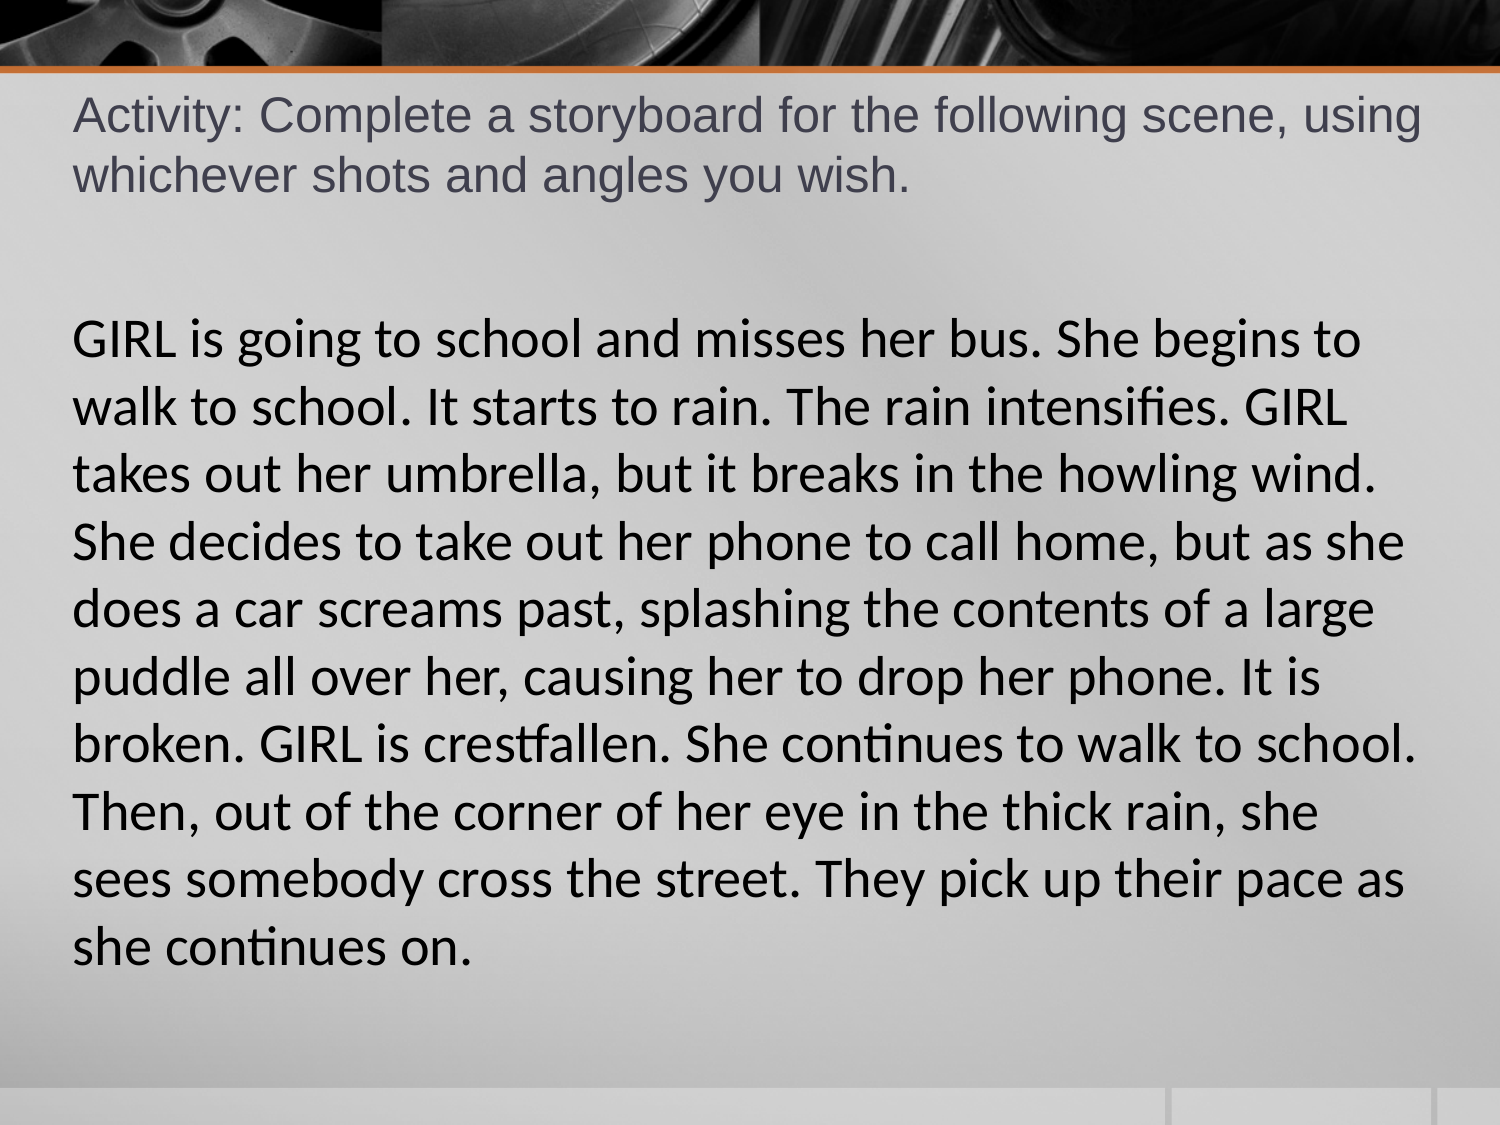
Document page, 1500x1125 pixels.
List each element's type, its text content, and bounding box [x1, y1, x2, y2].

picture [0, 0, 1500, 1125]
list GIRL is going to school and misses her bus. She begins to walk to school. It starts to rain. The rain intensifies. GIRL takes out her umbrella, but it breaks in the howling wind. She decides to take out her phone to call home, but as she does a car screams past, splashing the contents of a large puddle all over her, causing her to drop her phone. It is broken. GIRL is crestfallen. She continues to walk to school. Then, out of the corner of her eye in the thick rain, she sees somebody cross the street. They pick up their pace as she continues on. [72, 301, 1428, 977]
title Activity: Complete a storyboard for the following scene, using whichever shots and angles you wish. [72, 82, 1428, 271]
